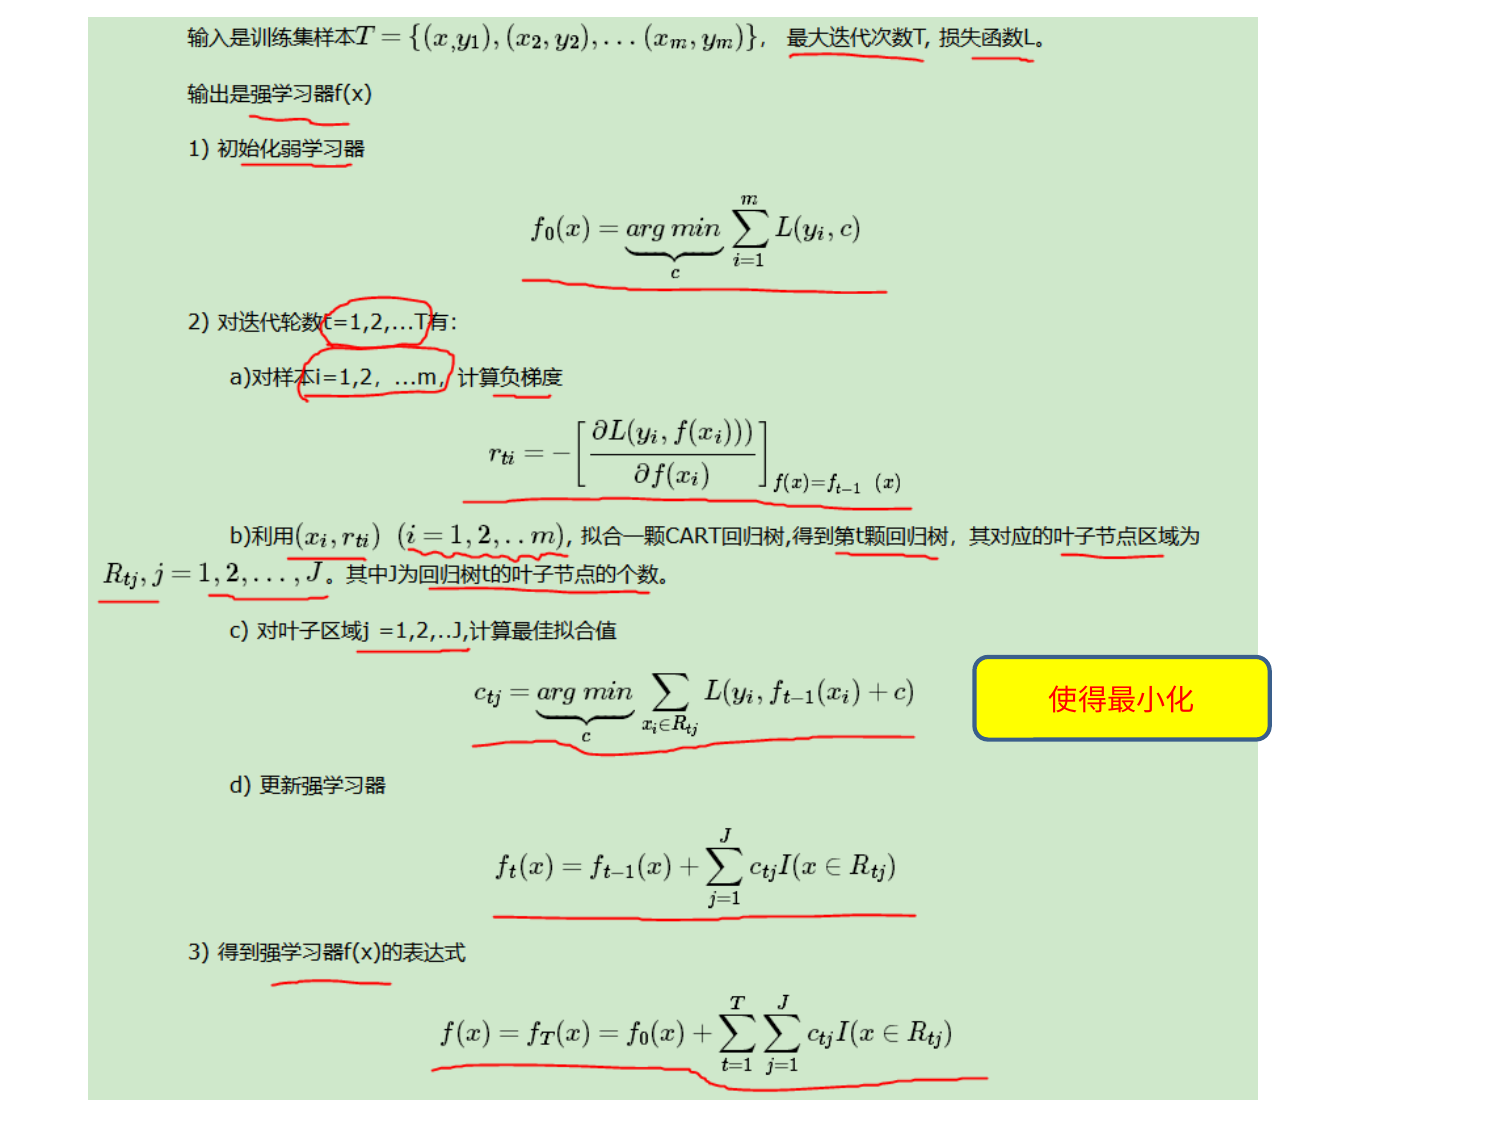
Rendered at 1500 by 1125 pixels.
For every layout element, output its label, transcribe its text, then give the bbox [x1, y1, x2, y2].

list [88, 17, 1259, 1100]
text_box 使得最小化 [1263, 656, 1272, 740]
